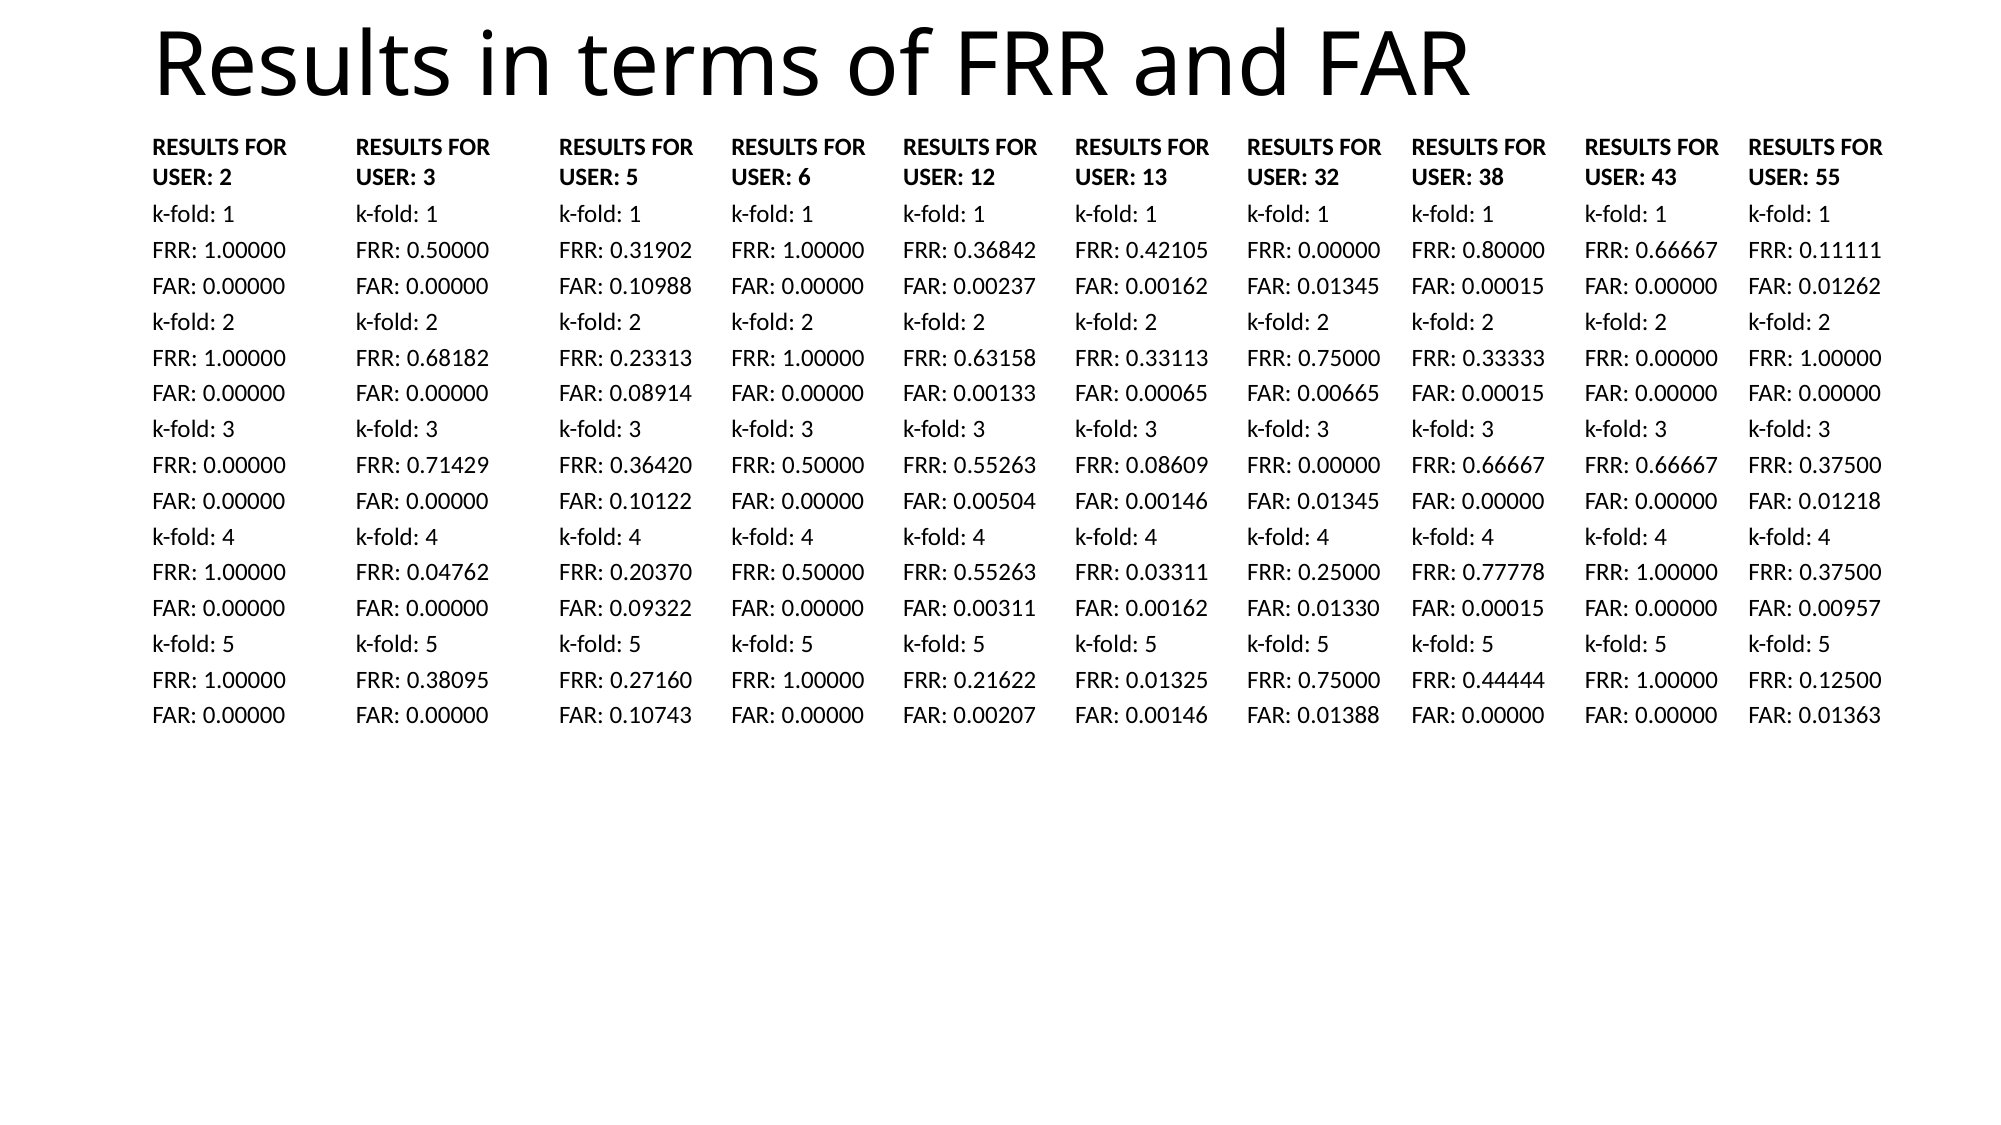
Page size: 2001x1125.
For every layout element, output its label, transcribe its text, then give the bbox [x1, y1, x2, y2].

text_box RESULTS FOR USER: 55 k-fold: 1 FRR: 0.11111 FAR: 0.01262 k-fold: 2 FRR: 1.00000 FAR: 0.00000 k-fold: 3 FRR: 0.37500 FAR: 0.01218 k-fold: 4 FRR: 0.37500 FAR: 0.00957 k-fold: 5 FRR: 0.12500 FAR: 0.01363 [1733, 122, 1937, 837]
title Results in terms of FRR and FAR [137, 11, 1863, 122]
text_box RESULTS FOR USER: 12 k-fold: 1 FRR: 0.36842 FAR: 0.00237 k-fold: 2 FRR: 0.63158 FAR: 0.00133 k-fold: 3 FRR: 0.55263 FAR: 0.00504 k-fold: 4 FRR: 0.55263 FAR: 0.00311 k-fold: 5 FRR: 0.21622 FAR: 0.00207 [888, 122, 1060, 837]
text_box RESULTS FOR USER: 2 k-fold: 1 FRR: 1.00000 FAR: 0.00000 k-fold: 2 FRR: 1.00000 FAR: 0.00000 k-fold: 3 FRR: 0.00000 FAR: 0.00000 k-fold: 4 FRR: 1.00000 FAR: 0.00000 k-fold: 5 FRR: 1.00000 FAR: 0.00000 [137, 122, 341, 911]
text_box RESULTS FOR USER: 13 k-fold: 1 FRR: 0.42105 FAR: 0.00162 k-fold: 2 FRR: 0.33113 FAR: 0.00065 k-fold: 3 FRR: 0.08609 FAR: 0.00146 k-fold: 4 FRR: 0.03311 FAR: 0.00162 k-fold: 5 FRR: 0.01325 FAR: 0.00146 [1060, 122, 1232, 837]
text_box RESULTS FOR USER: 6 k-fold: 1 FRR: 1.00000 FAR: 0.00000 k-fold: 2 FRR: 1.00000 FAR: 0.00000 k-fold: 3 FRR: 0.50000 FAR: 0.00000 k-fold: 4 FRR: 0.50000 FAR: 0.00000 k-fold: 5 FRR: 1.00000 FAR: 0.00000 [716, 122, 888, 837]
text_box RESULTS FOR USER: 5 k-fold: 1 FRR: 0.31902 FAR: 0.10988 k-fold: 2 FRR: 0.23313 FAR: 0.08914 k-fold: 3 FRR: 0.36420 FAR: 0.10122 k-fold: 4 FRR: 0.20370 FAR: 0.09322 k-fold: 5 FRR: 0.27160 FAR: 0.10743 [544, 122, 716, 837]
text_box RESULTS FOR USER: 38 k-fold: 1 FRR: 0.80000 FAR: 0.00015 k-fold: 2 FRR: 0.33333 FAR: 0.00015 k-fold: 3 FRR: 0.66667 FAR: 0.00000 k-fold: 4 FRR: 0.77778 FAR: 0.00015 k-fold: 5 FRR: 0.44444 FAR: 0.00000 [1396, 122, 1569, 837]
text_box RESULTS FOR USER: 43 k-fold: 1 FRR: 0.66667 FAR: 0.00000 k-fold: 2 FRR: 0.00000 FAR: 0.00000 k-fold: 3 FRR: 0.66667 FAR: 0.00000 k-fold: 4 FRR: 1.00000 FAR: 0.00000 k-fold: 5 FRR: 1.00000 FAR: 0.00000 [1569, 122, 1733, 837]
text_box RESULTS FOR USER: 32 k-fold: 1 FRR: 0.00000 FAR: 0.01345 k-fold: 2 FRR: 0.75000 FAR: 0.00665 k-fold: 3 FRR: 0.00000 FAR: 0.01345 k-fold: 4 FRR: 0.25000 FAR: 0.01330 k-fold: 5 FRR: 0.75000 FAR: 0.01388 [1232, 122, 1396, 837]
text_box RESULTS FOR USER: 3 k-fold: 1 FRR: 0.50000 FAR: 0.00000 k-fold: 2 FRR: 0.68182 FAR: 0.00000 k-fold: 3 FRR: 0.71429 FAR: 0.00000 k-fold: 4 FRR: 0.04762 FAR: 0.00000 k-fold: 5 FRR: 0.38095 FAR: 0.00000 [341, 122, 545, 911]
